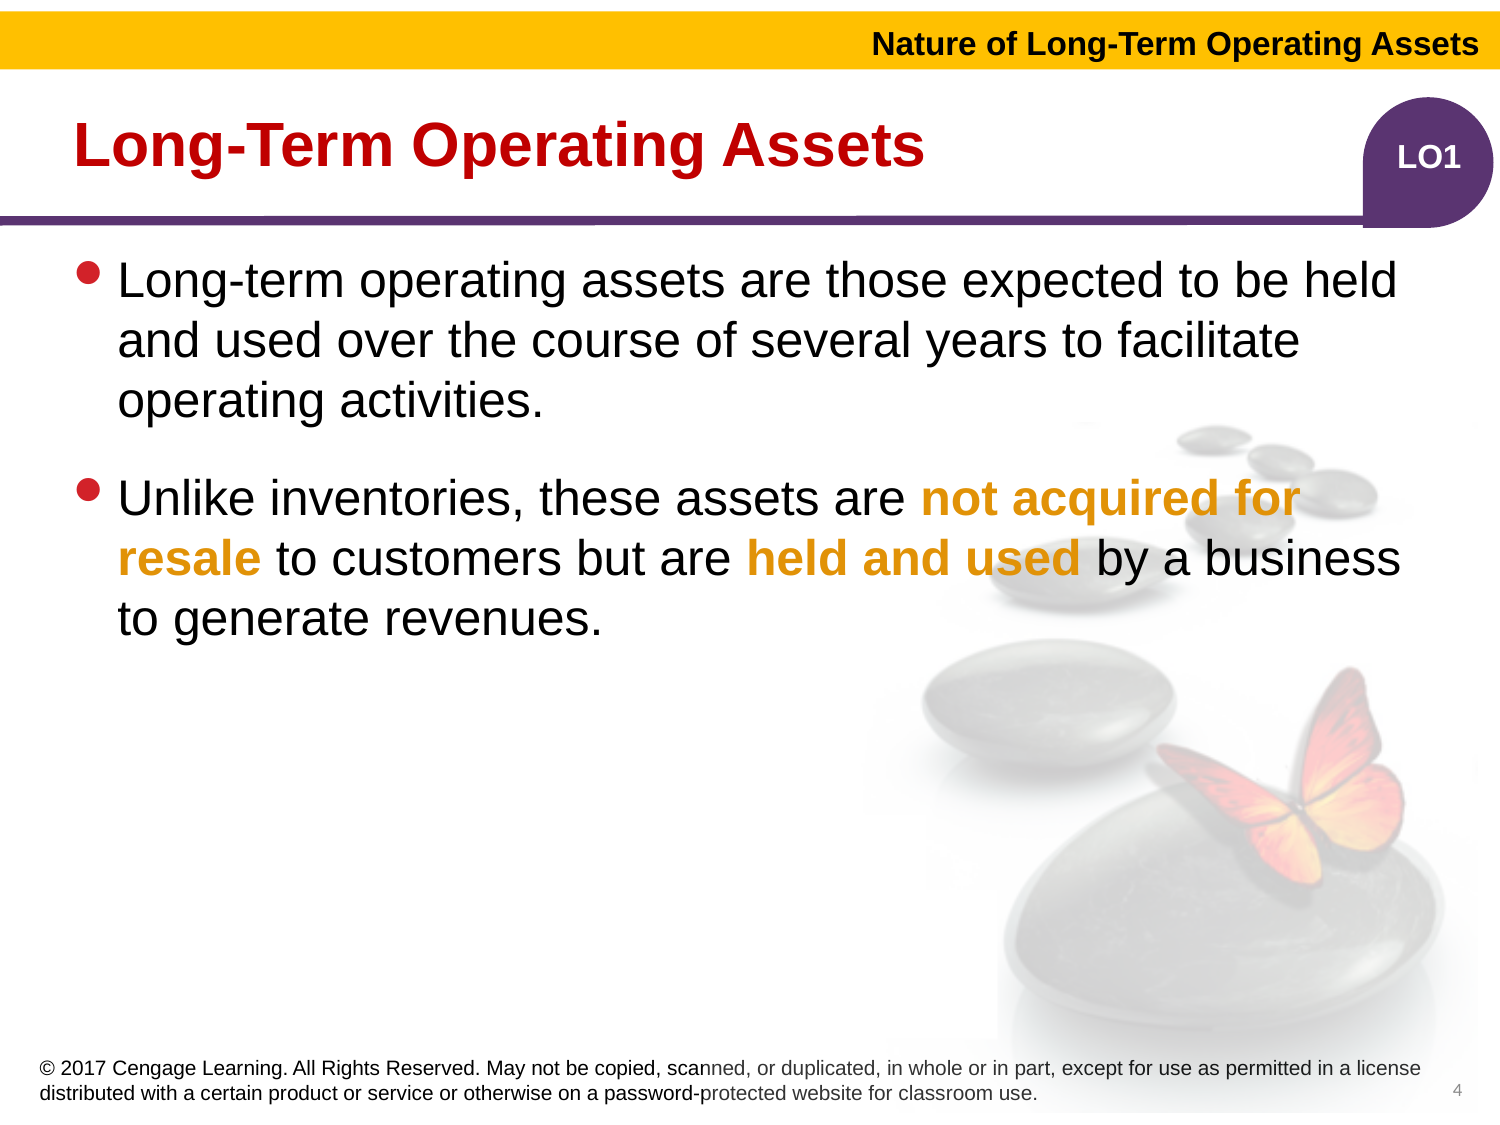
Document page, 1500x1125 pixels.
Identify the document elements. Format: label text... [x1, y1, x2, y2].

picture [1011, 1089, 1020, 1100]
picture [764, 1089, 774, 1100]
text_box LO1 [1382, 127, 1477, 183]
picture [952, 1064, 962, 1075]
picture [758, 1064, 768, 1075]
picture [808, 1089, 818, 1100]
picture [980, 1064, 986, 1075]
picture [886, 1089, 892, 1100]
picture [976, 1089, 991, 1100]
list Long-term operating assets are those expected to be held and used over the course of several years to facilitate operating activities. Unlike inventories, these assets are not acquired for resale to customers but are held and used by a business to generate revenues. [58, 240, 1439, 1014]
picture [825, 1064, 834, 1075]
slide_number 4 [1139, 1047, 1478, 1108]
picture [936, 1089, 945, 1100]
picture [936, 1064, 946, 1075]
picture [852, 1089, 862, 1100]
picture [864, 1060, 873, 1075]
picture [723, 1064, 733, 1075]
picture [1062, 1064, 1072, 1075]
picture [819, 1085, 829, 1100]
picture [1074, 1064, 1083, 1075]
picture [712, 1064, 721, 1075]
picture [719, 1089, 729, 1100]
picture [965, 1089, 975, 1100]
picture [1084, 1064, 1093, 1075]
picture [875, 1089, 885, 1100]
picture [899, 1089, 908, 1100]
picture [734, 1060, 743, 1075]
picture [712, 1089, 718, 1100]
picture [730, 1087, 736, 1100]
picture [782, 1060, 791, 1075]
picture [998, 1064, 1007, 1075]
picture [704, 1064, 709, 1075]
picture [757, 1087, 763, 1100]
picture [793, 1064, 802, 1075]
picture [805, 1064, 815, 1079]
picture [892, 1064, 901, 1075]
text_box Nature of Long-Term Operating Assets [856, 15, 1496, 70]
picture [736, 1089, 746, 1100]
picture [953, 1089, 963, 1100]
picture [868, 1085, 874, 1100]
picture [908, 1064, 923, 1075]
picture [1038, 1062, 1050, 1075]
picture [776, 1085, 785, 1100]
picture [914, 1089, 934, 1100]
picture [831, 1089, 840, 1100]
picture [1128, 1060, 1134, 1075]
picture [1015, 1064, 1025, 1079]
picture [846, 1062, 852, 1075]
picture [845, 1087, 851, 1100]
picture [1135, 1064, 1139, 1075]
picture [1021, 1089, 1031, 1100]
picture [969, 1064, 979, 1075]
picture [1095, 1064, 1105, 1075]
picture [1106, 1064, 1116, 1079]
title Long-Term Operating Assets [58, 90, 1397, 202]
picture [924, 1060, 933, 1075]
picture [999, 1089, 1008, 1100]
picture [836, 1064, 847, 1075]
picture [1117, 1062, 1123, 1075]
picture [704, 1089, 711, 1100]
picture [946, 1089, 952, 1100]
picture [1026, 1064, 1037, 1075]
picture [792, 1089, 807, 1100]
picture [853, 1064, 863, 1075]
picture [769, 1064, 775, 1075]
picture [748, 1089, 757, 1100]
